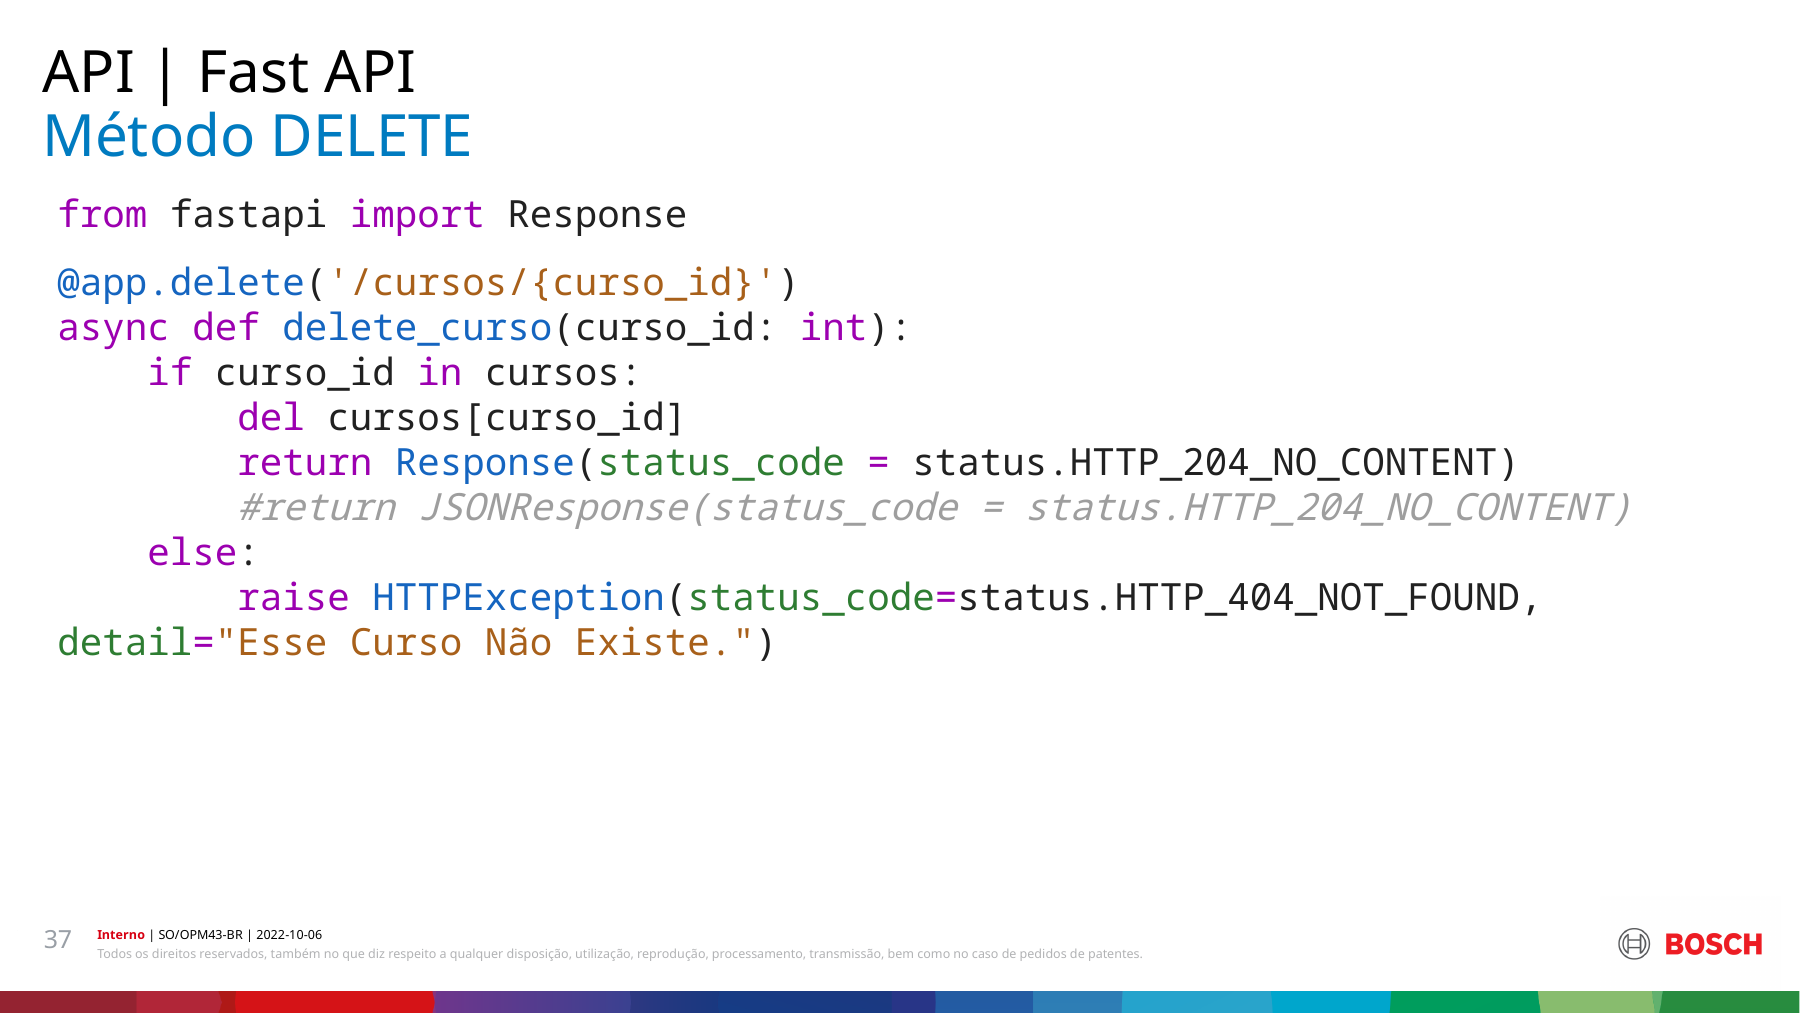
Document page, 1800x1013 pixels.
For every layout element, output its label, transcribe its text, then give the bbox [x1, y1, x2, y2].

title Método DELETE [42, 107, 1757, 171]
picture [0, 905, 1272, 1013]
text_box @app.delete('/cursos/{curso_id}') async def delete_curso(curso_id: int): if curso_id in cursos: del cursos[curso_id] return Response(status_code = status.HTTP_204_NO_CONTENT) #return JSONResponse(status_code = status.HTTP_204_NO_CONTENT) else: raise HTTPException(status_code=status.HTTP_404_NOT_FOUND, detail="Esse Curso Não Existe.") [42, 250, 1757, 671]
text_box from fastapi import Response [42, 182, 943, 242]
list API | Fast API [42, 42, 1757, 107]
picture [1390, 896, 1800, 1013]
slide_number 37 [43, 923, 92, 991]
